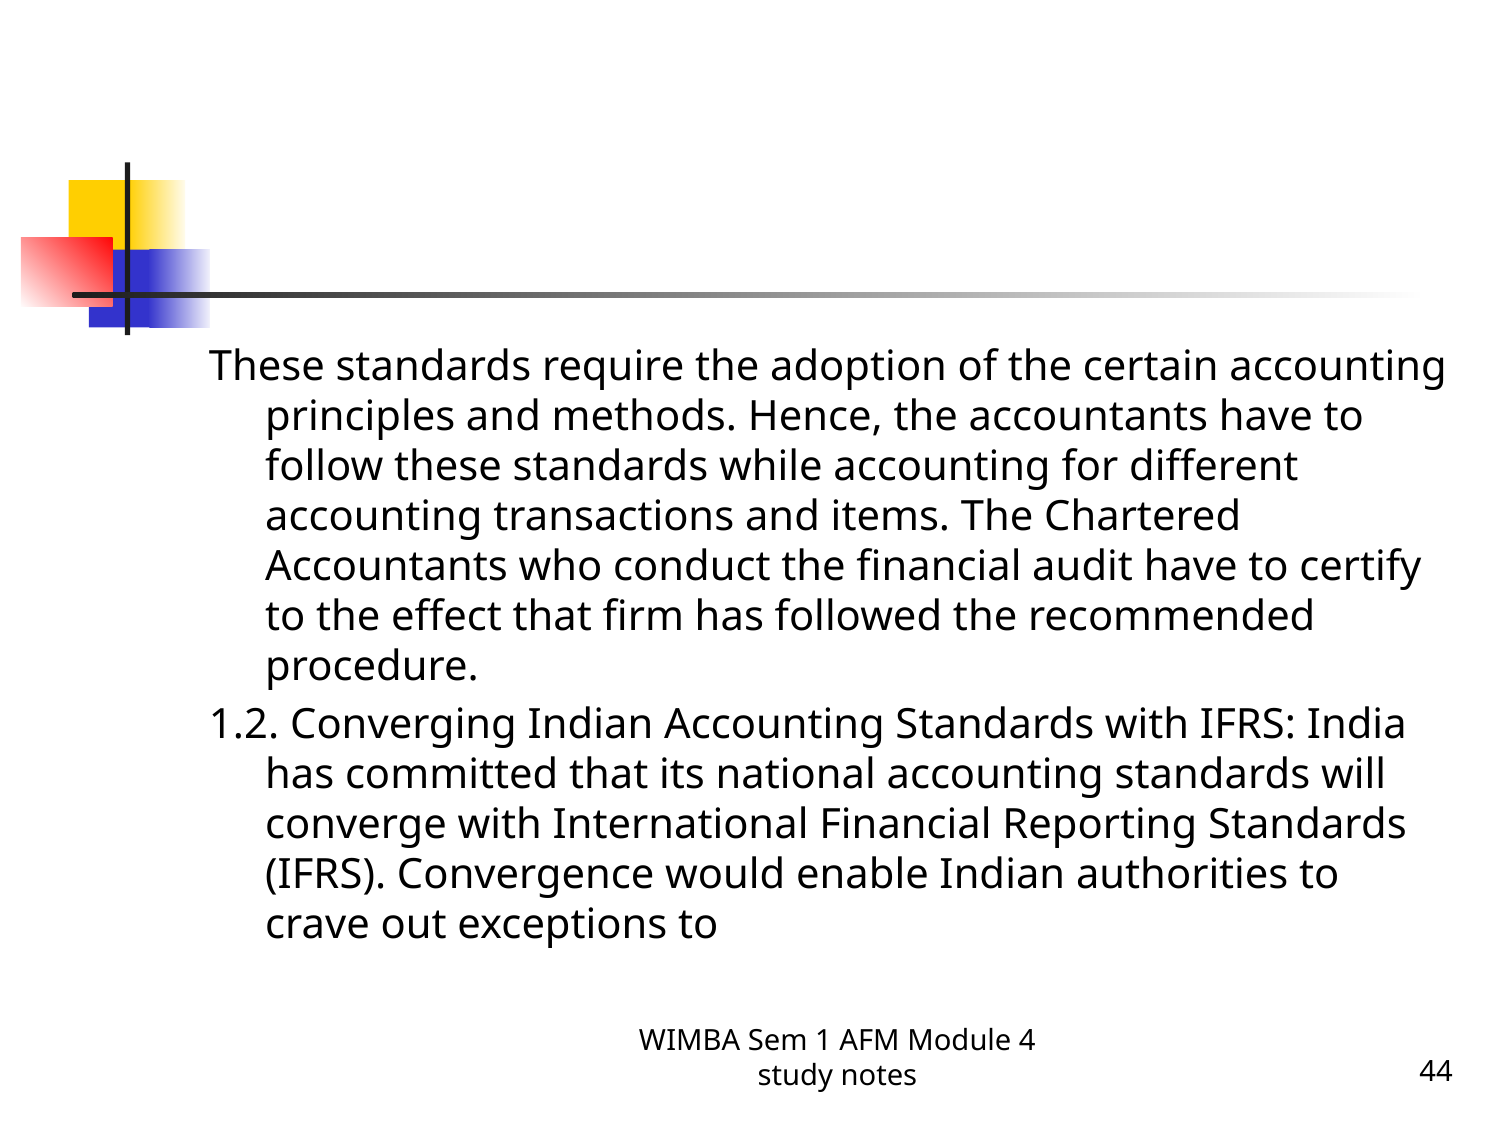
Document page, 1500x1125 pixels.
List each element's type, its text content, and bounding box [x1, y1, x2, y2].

slide_number 44 [1154, 1023, 1468, 1100]
list These standards require the adoption of the certain accounting principles and methods. Hence, the accountants have to follow these standards while accounting for different accounting transactions and items. The Chartered Accountants who conduct the financial audit have to certify to the effect that firm has followed the recommended procedure. 1.2. Converging Indian Accounting Standards with IFRS: India has committed that its national accounting standards will converge with International Financial Reporting Standards (IFRS). Convergence would enable Indian authorities to crave out exceptions to [193, 330, 1470, 1007]
footer WIMBA Sem 1 AFM Module 4 study notes [599, 1023, 1076, 1100]
